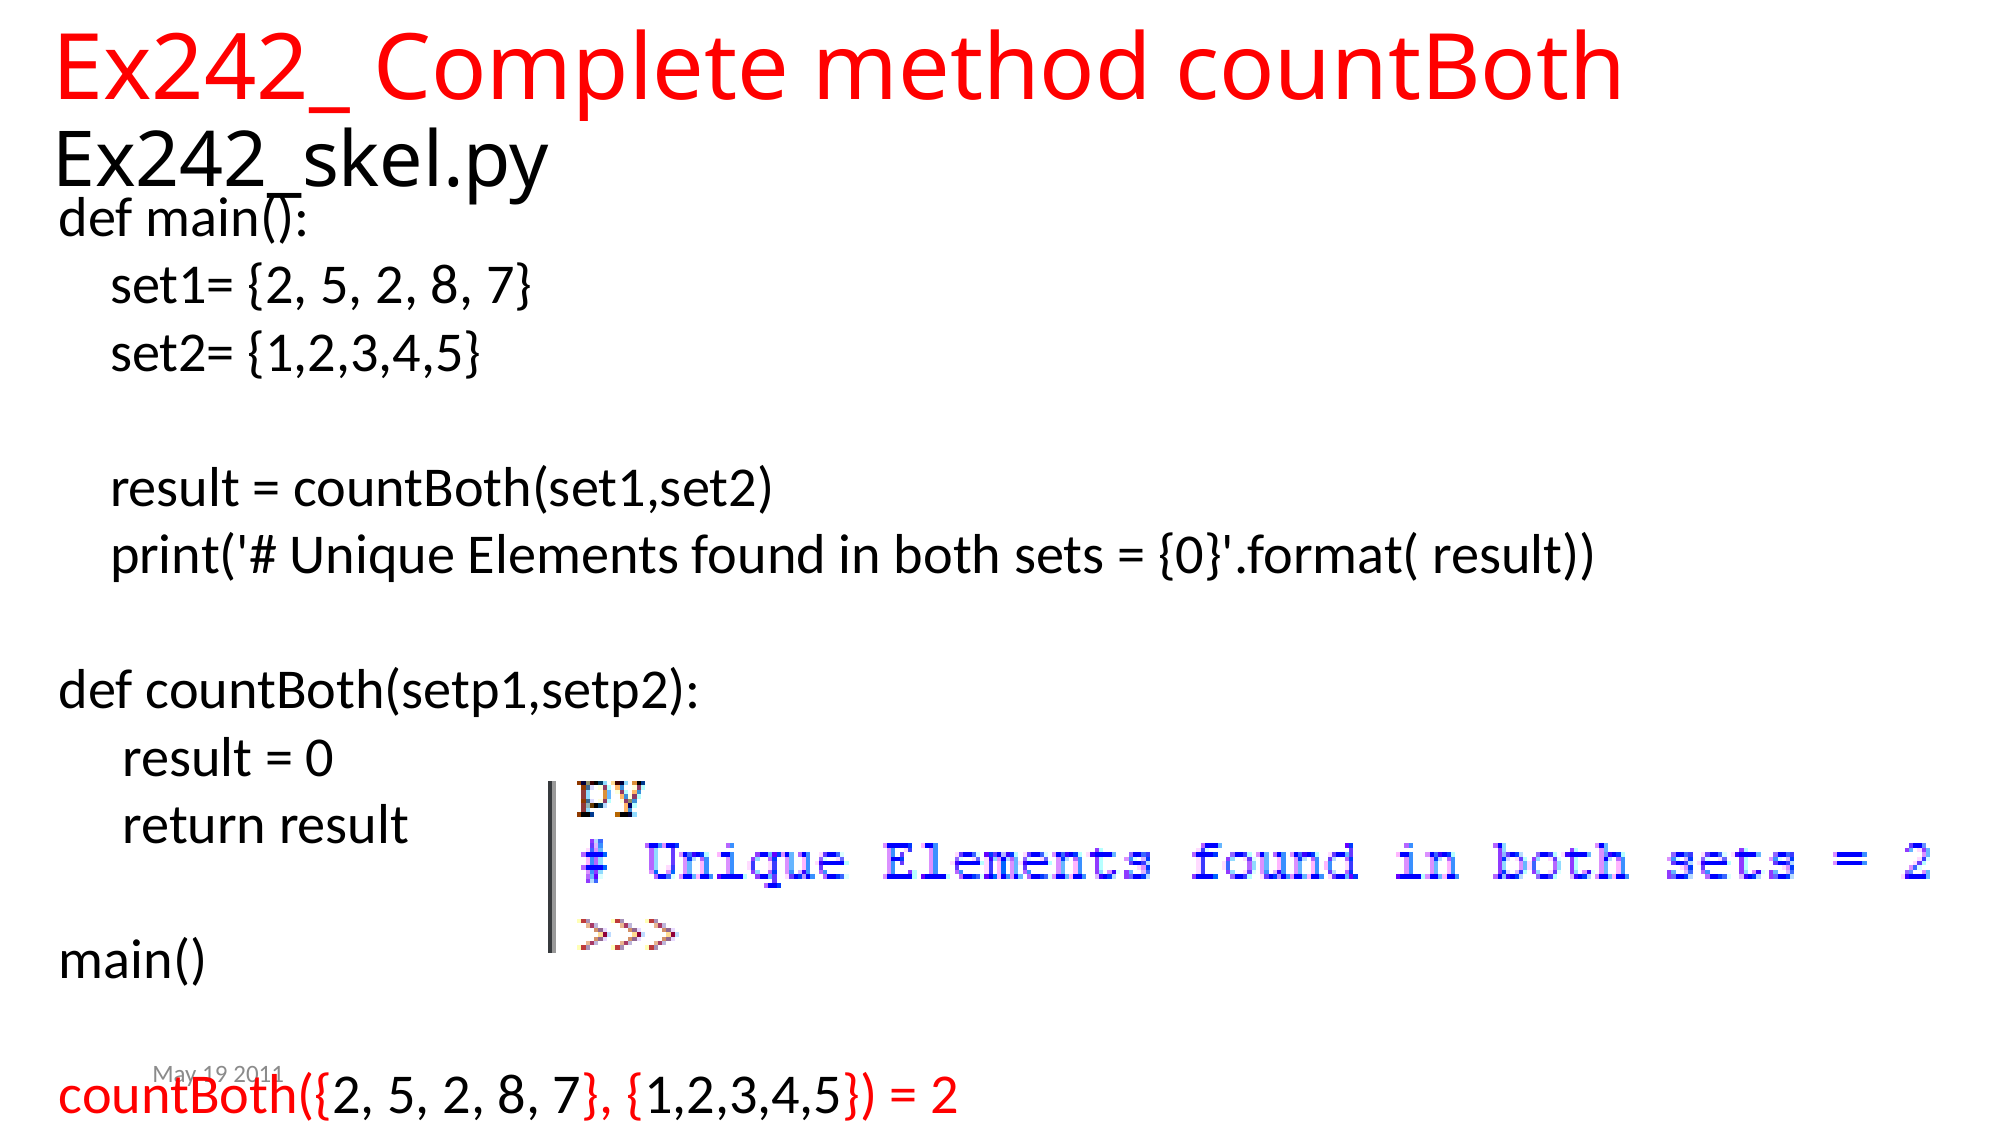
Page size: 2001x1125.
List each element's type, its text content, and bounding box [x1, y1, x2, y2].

text_box def main(): set1= {2, 5, 2, 8, 7} set2= {1,2,3,4,5} result = countBoth(set1,set2) print('# Unique Elements found in both sets = {0}'.format( result)) def countBoth(setp1,setp2): result = 0 return result main() countBoth({2, 5, 2, 8, 7}, {1,2,3,4,5}) = 2 [44, 172, 1613, 1125]
title Ex242_ Complete method countBoth Ex242_skel.py [37, 3, 1983, 221]
picture [547, 781, 2001, 953]
